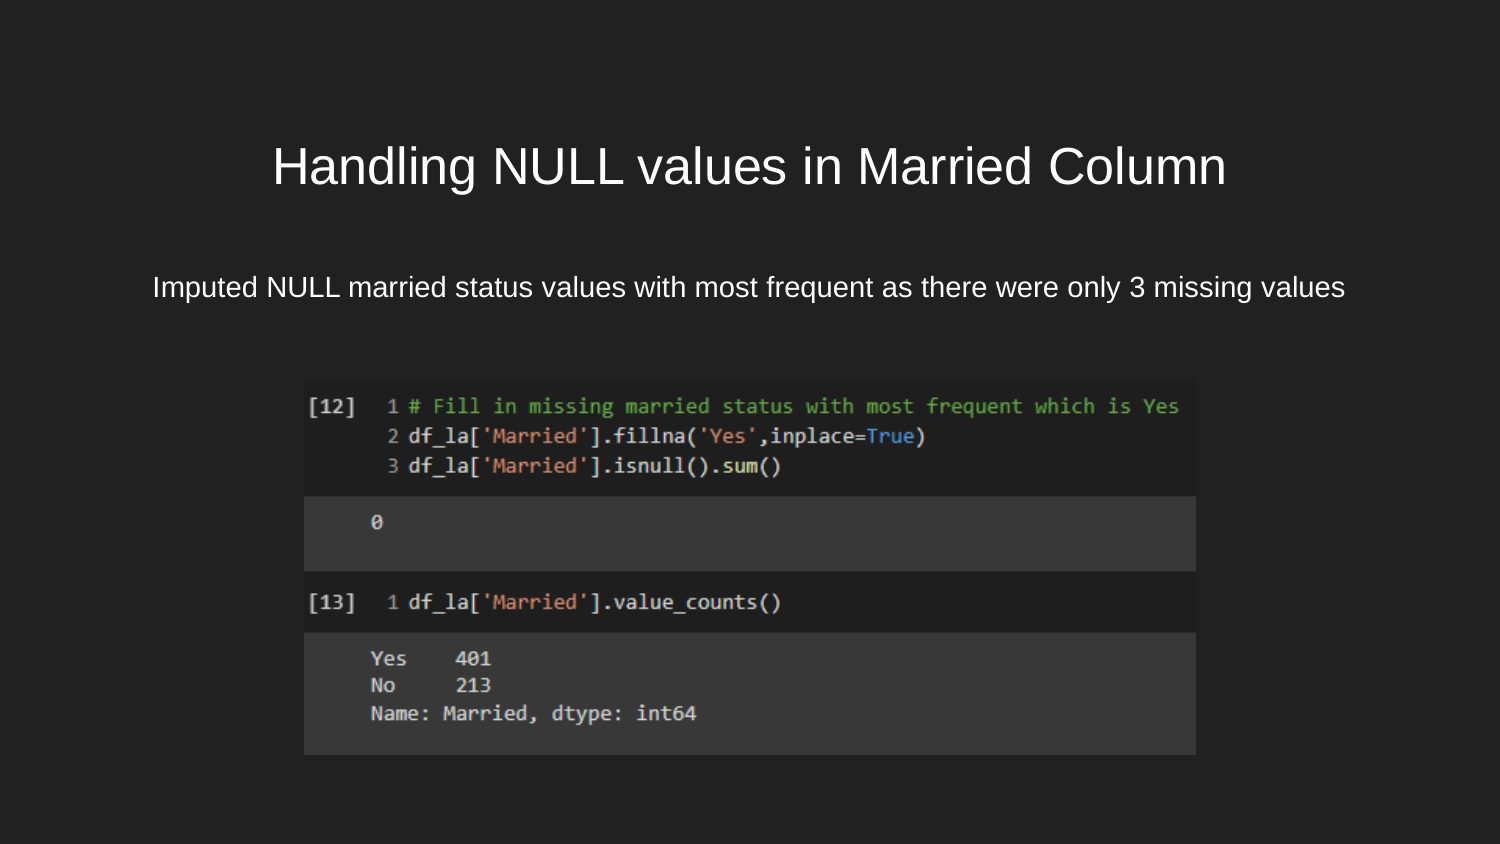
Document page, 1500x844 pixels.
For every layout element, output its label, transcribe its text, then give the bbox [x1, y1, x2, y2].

title Handling NULL values in Married Column [251, 109, 1249, 210]
picture [304, 379, 1196, 755]
text_box Imputed NULL married status values with most frequent as there were only 3 missing values [91, 253, 1409, 319]
